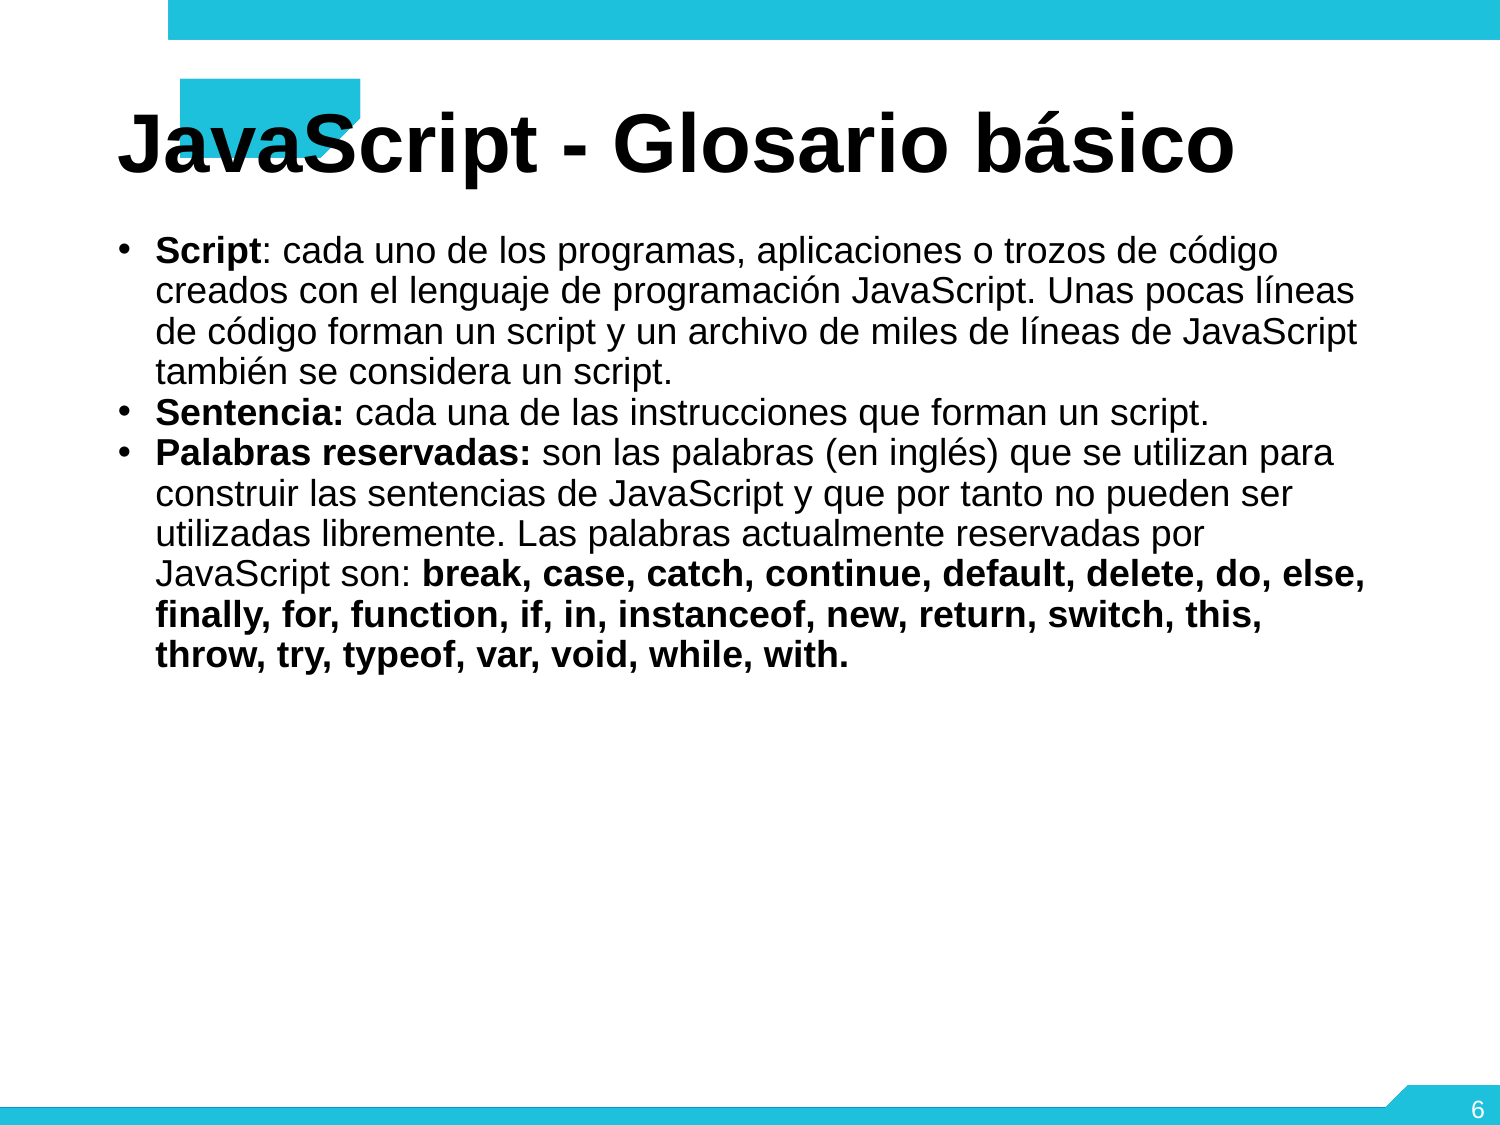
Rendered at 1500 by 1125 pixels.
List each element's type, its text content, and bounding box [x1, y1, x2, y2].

text_box Script: cada uno de los programas, aplicaciones o trozos de código creados con el lenguaje de programación JavaScript. Unas pocas líneas de código forman un script y un archivo de miles de líneas de JavaScript también se considera un script. Sentencia: cada una de las instrucciones que forman un script. Palabras reservadas: son las palabras (en inglés) que se utilizan para construir las sentencias de JavaScript y que por tanto no pueden ser utilizadas libremente. Las palabras actualmente reservadas por JavaScript son: break, case, catch, continue, default, delete, do, else, finally, for, function, if, in, instanceof, new, return, switch, this, throw, try, typeof, var, void, while, with. [103, 223, 1397, 1069]
text_box 6 [1408, 1078, 1500, 1125]
text_box JavaScript - Glosario básico [103, 45, 1397, 223]
